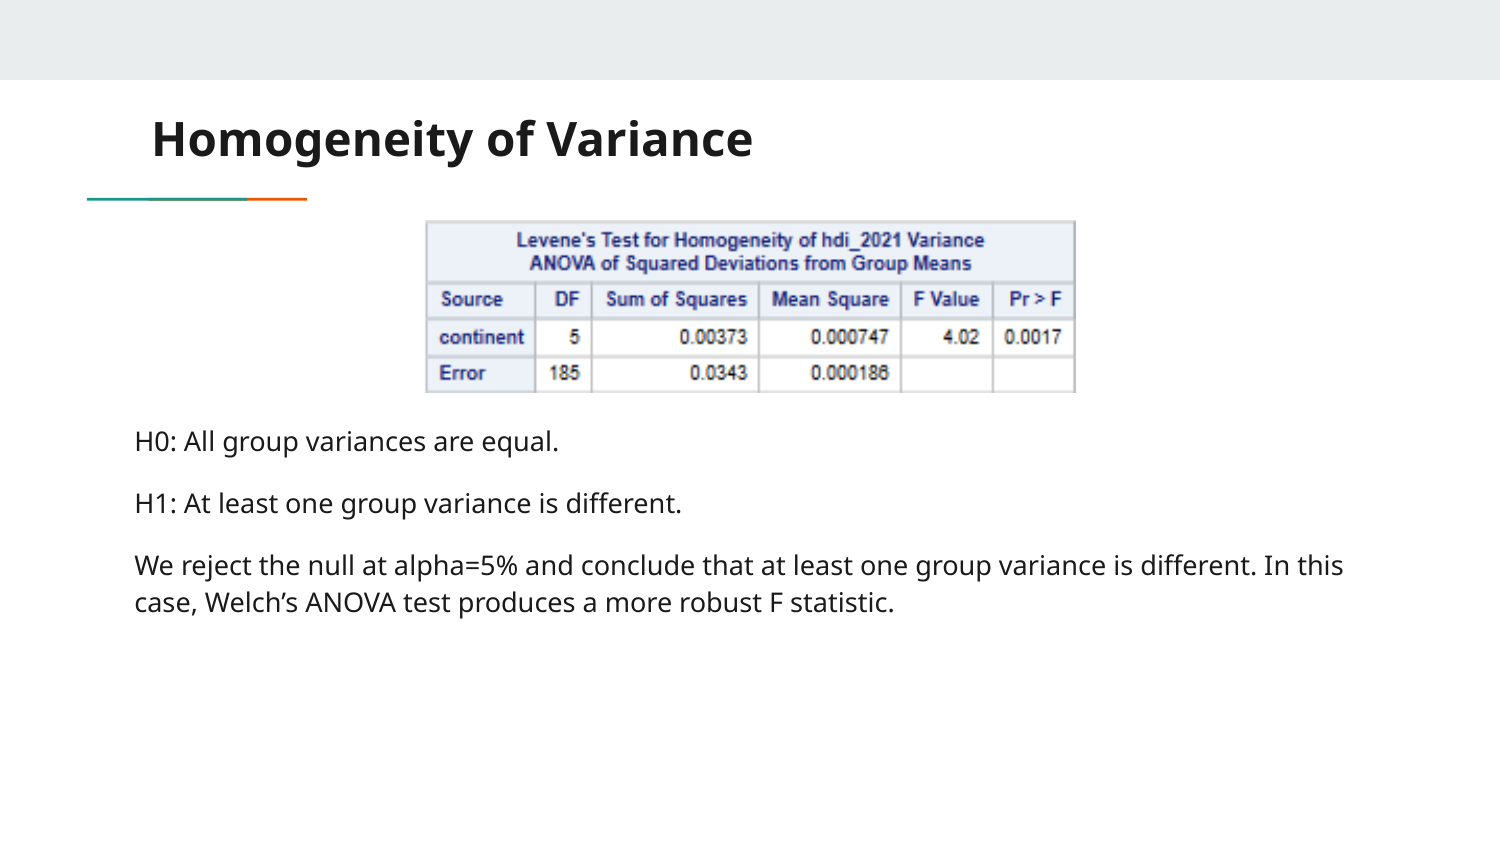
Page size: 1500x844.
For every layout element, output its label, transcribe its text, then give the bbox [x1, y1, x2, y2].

title Homogeneity of Variance [136, 93, 1398, 182]
picture [423, 220, 1076, 393]
list H0: All group variances are equal. H1: At least one group variance is different. We reject the null at alpha=5% and conclude that at least one group variance is different. In this case, Welch’s ANOVA test produces a more robust F statistic. [119, 404, 1381, 776]
